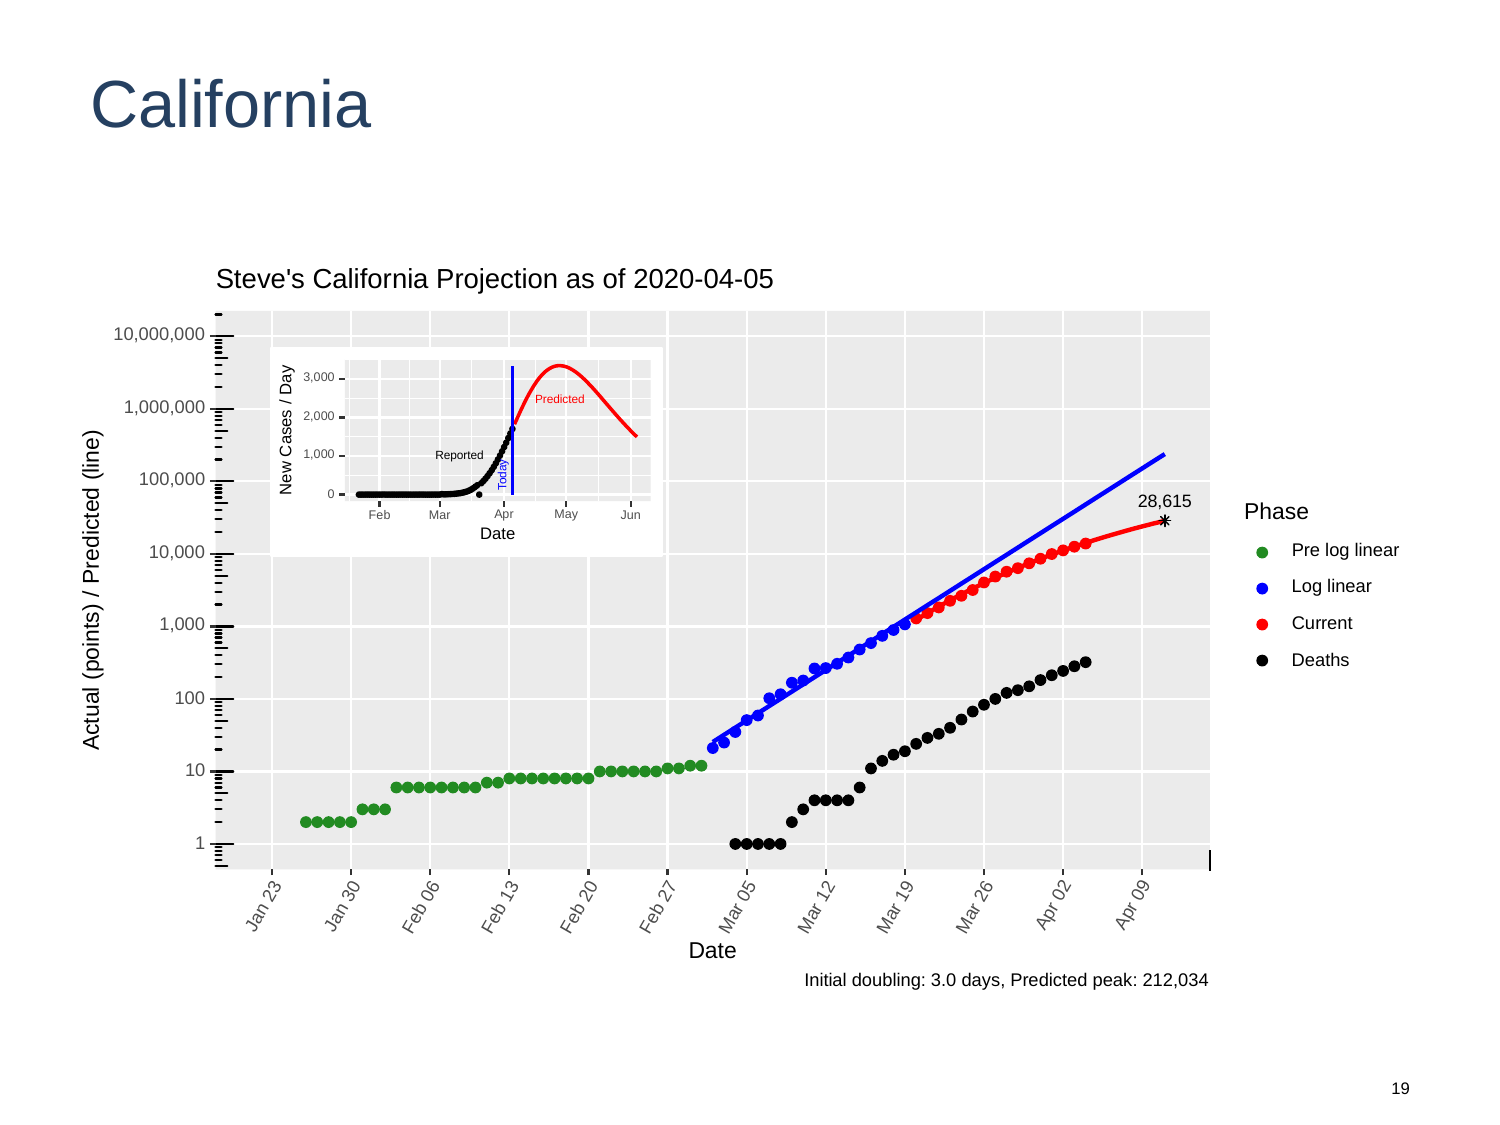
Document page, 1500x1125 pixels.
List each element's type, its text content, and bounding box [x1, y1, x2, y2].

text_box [74, 262, 1426, 1006]
slide_number 19 [1306, 1057, 1425, 1118]
title California [75, 7, 1425, 195]
